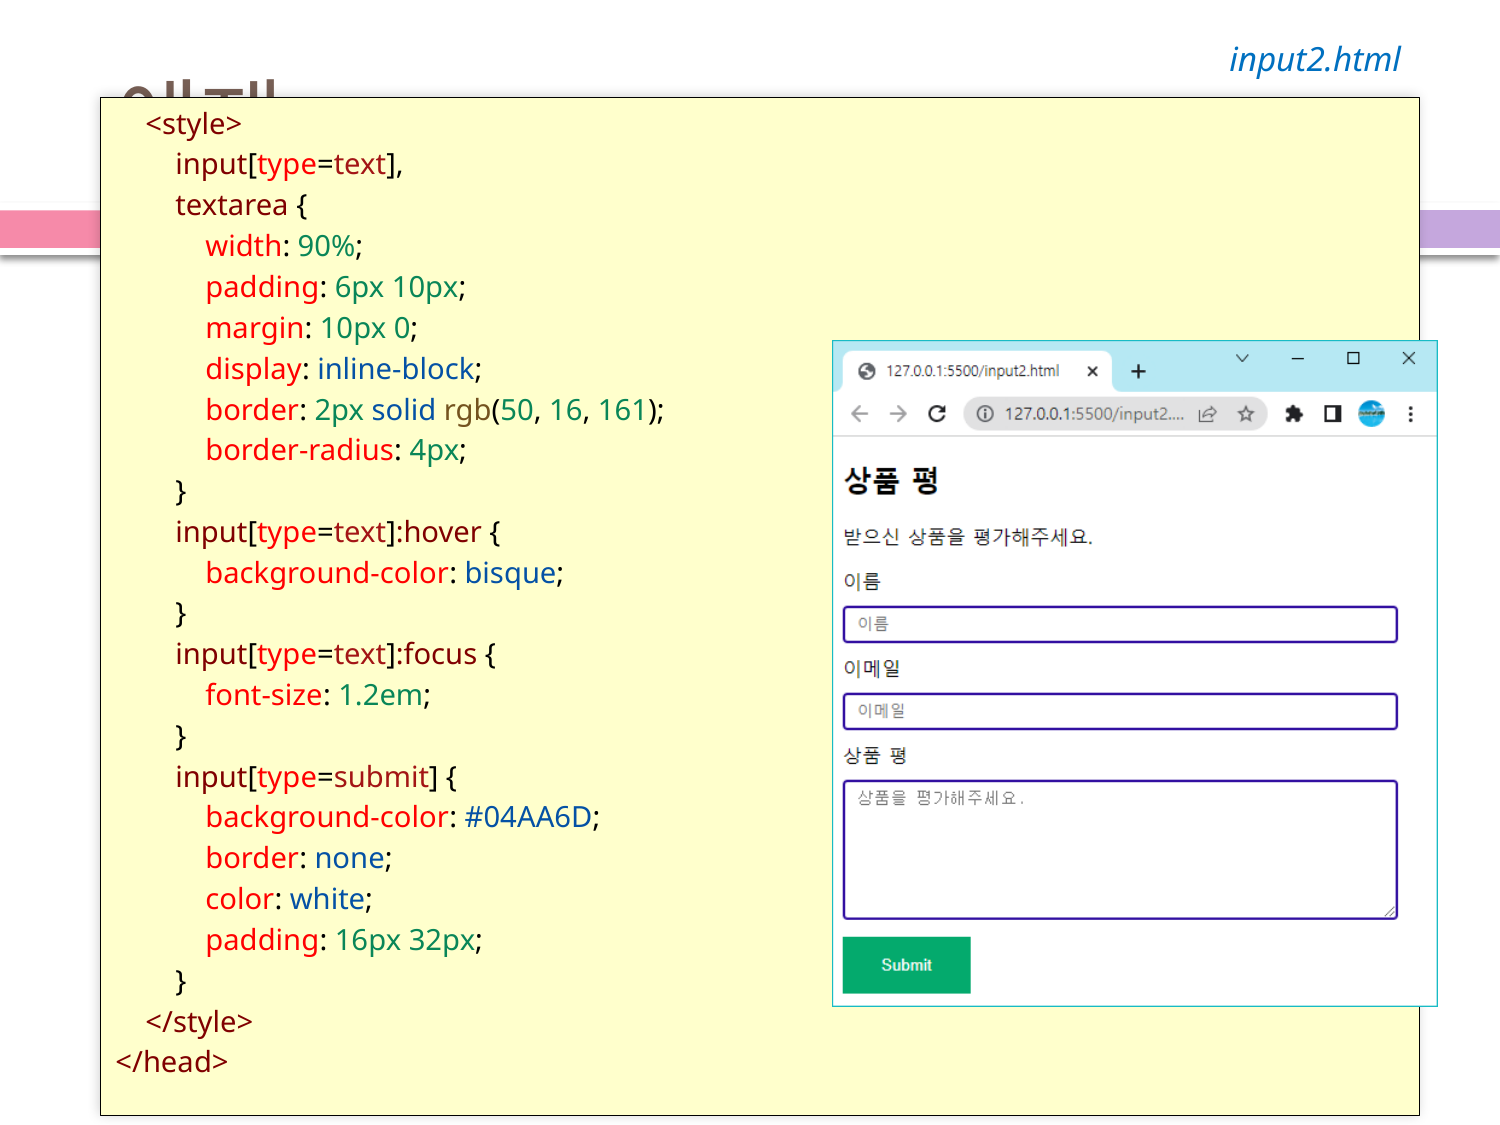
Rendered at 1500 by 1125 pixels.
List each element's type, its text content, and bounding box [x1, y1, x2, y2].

picture [832, 340, 1439, 1007]
text_box <style> input[type=text], textarea { width: 90%; padding: 6px 10px; margin: 10px 0; display: inline-block; border: 2px solid rgb(50, 16, 161); border-radius: 4px; } input[type=text]:hover { background-color: bisque; } input[type=text]:focus { font-size: 1.2em; } input[type=submit] { background-color: #04AA6D; border: none; color: white; padding: 16px 32px; } </style> </head> [100, 97, 1420, 1116]
title 예제: [100, 75, 1438, 200]
text_box input2.html [1214, 75, 1416, 86]
text_box [0, 0, 1500, 75]
